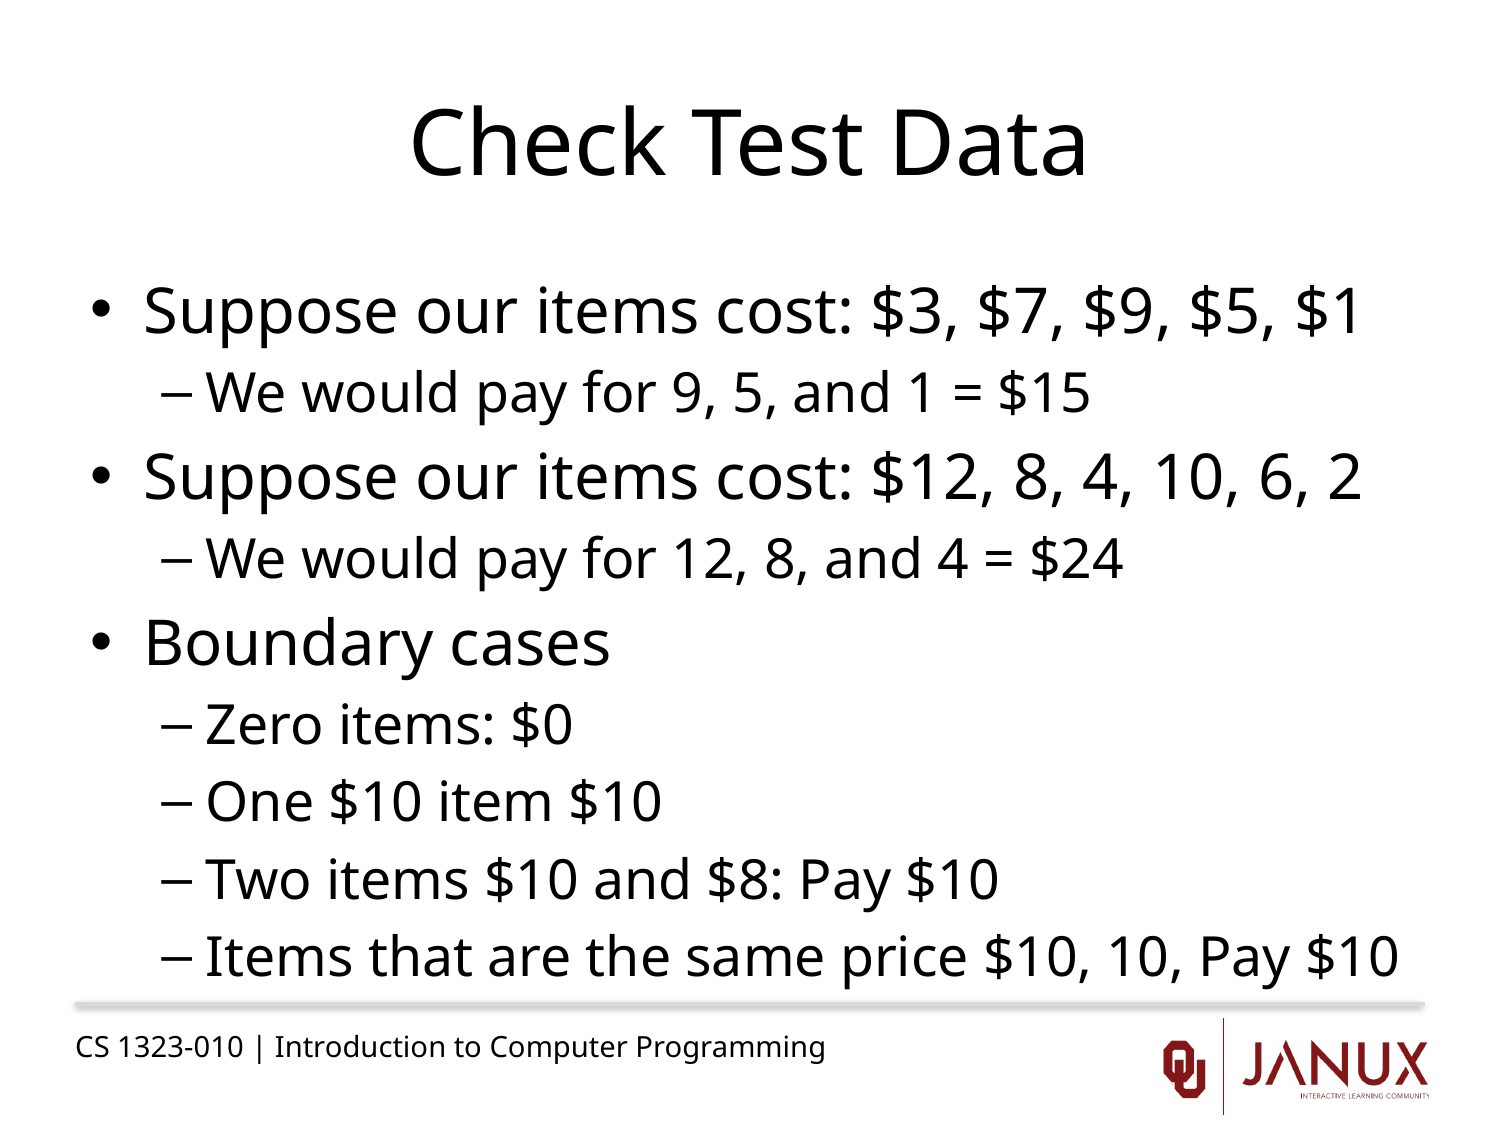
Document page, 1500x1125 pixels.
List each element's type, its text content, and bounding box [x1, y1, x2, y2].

list Suppose our items cost: $3, $7, $9, $5, $1 We would pay for 9, 5, and 1 = $15 Suppose our items cost: $12, 8, 4, 10, 6, 2 We would pay for 12, 8, and 4 = $24 Boundary cases Zero items: $0 One $10 item $10 Two items $10 and $8: Pay $10 Items that are the same price $10, 10, Pay $10 [75, 262, 1425, 1005]
title Check Test Data [75, 45, 1425, 233]
